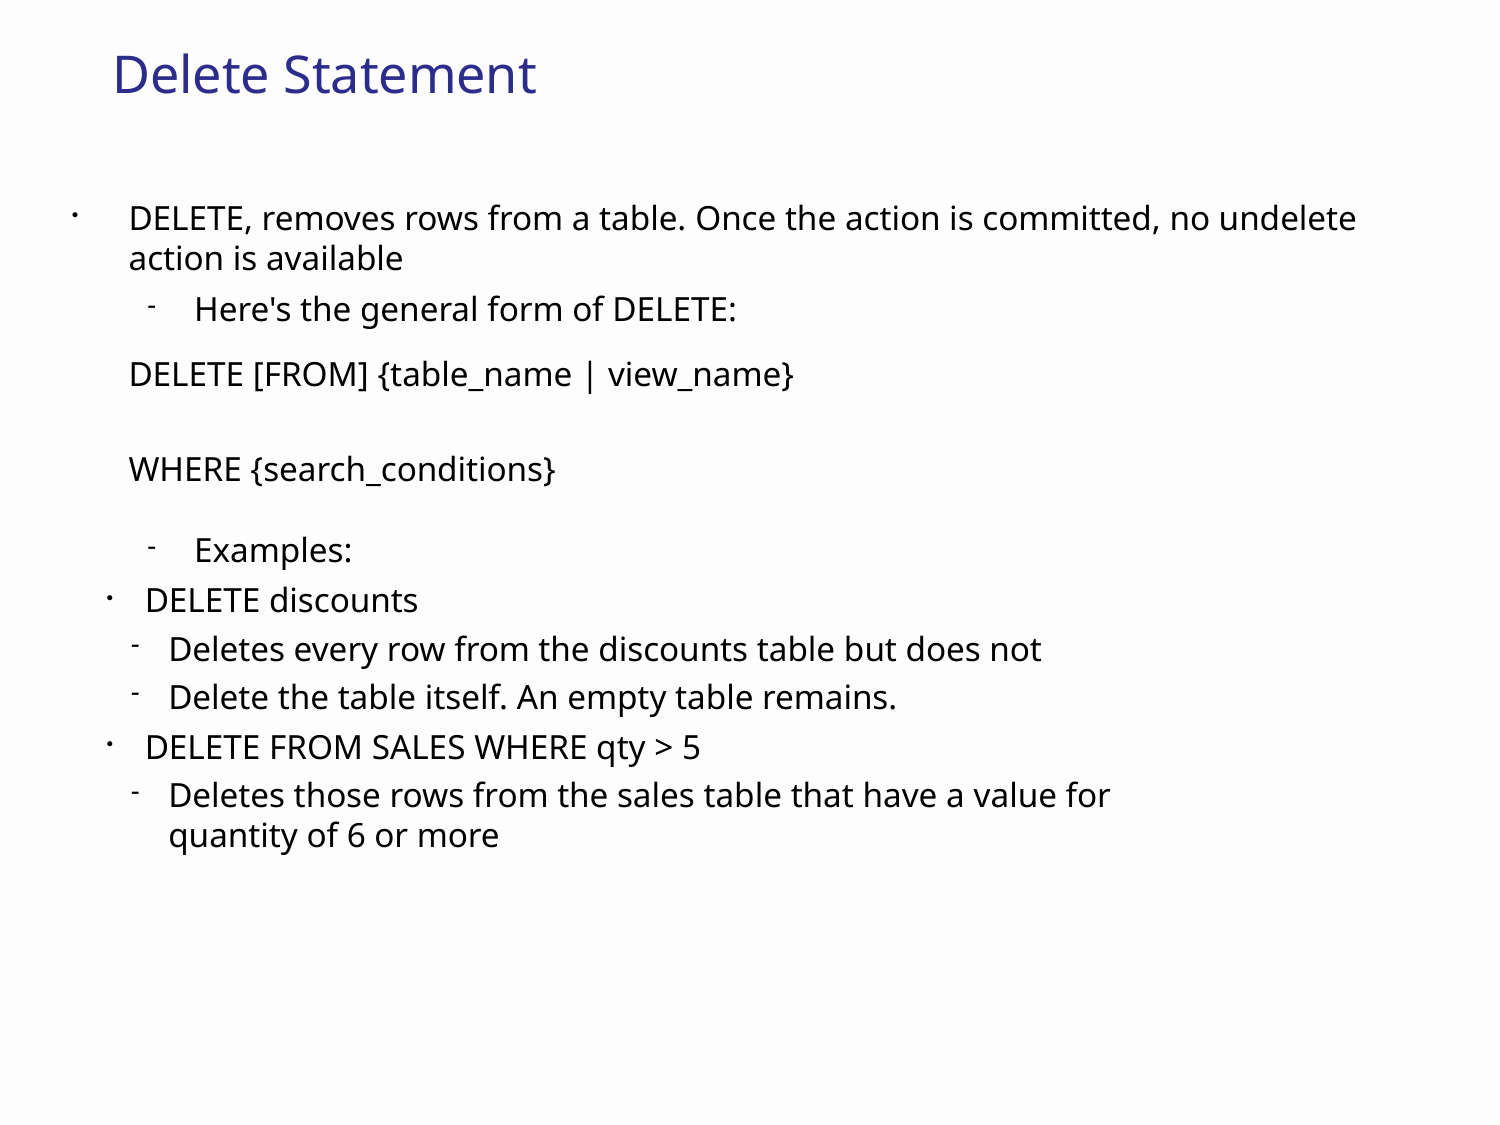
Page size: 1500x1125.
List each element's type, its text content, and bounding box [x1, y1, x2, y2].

text_box [0, 0, 1241, 150]
title Delete Statement [111, 40, 1045, 105]
list DELETE, removes rows from a table. Once the action is committed, no undelete action is available Here's the general form of DELETE: DELETE [FROM] {table_name | view_name} WHERE {search_conditions} Examples: DELETE discounts Deletes every row from the discounts table but does not Delete the table itself. An empty table remains. DELETE FROM SALES WHERE qty > 5 Deletes those rows from the sales table that have a value for quantity of 6 or more [72, 196, 1423, 940]
